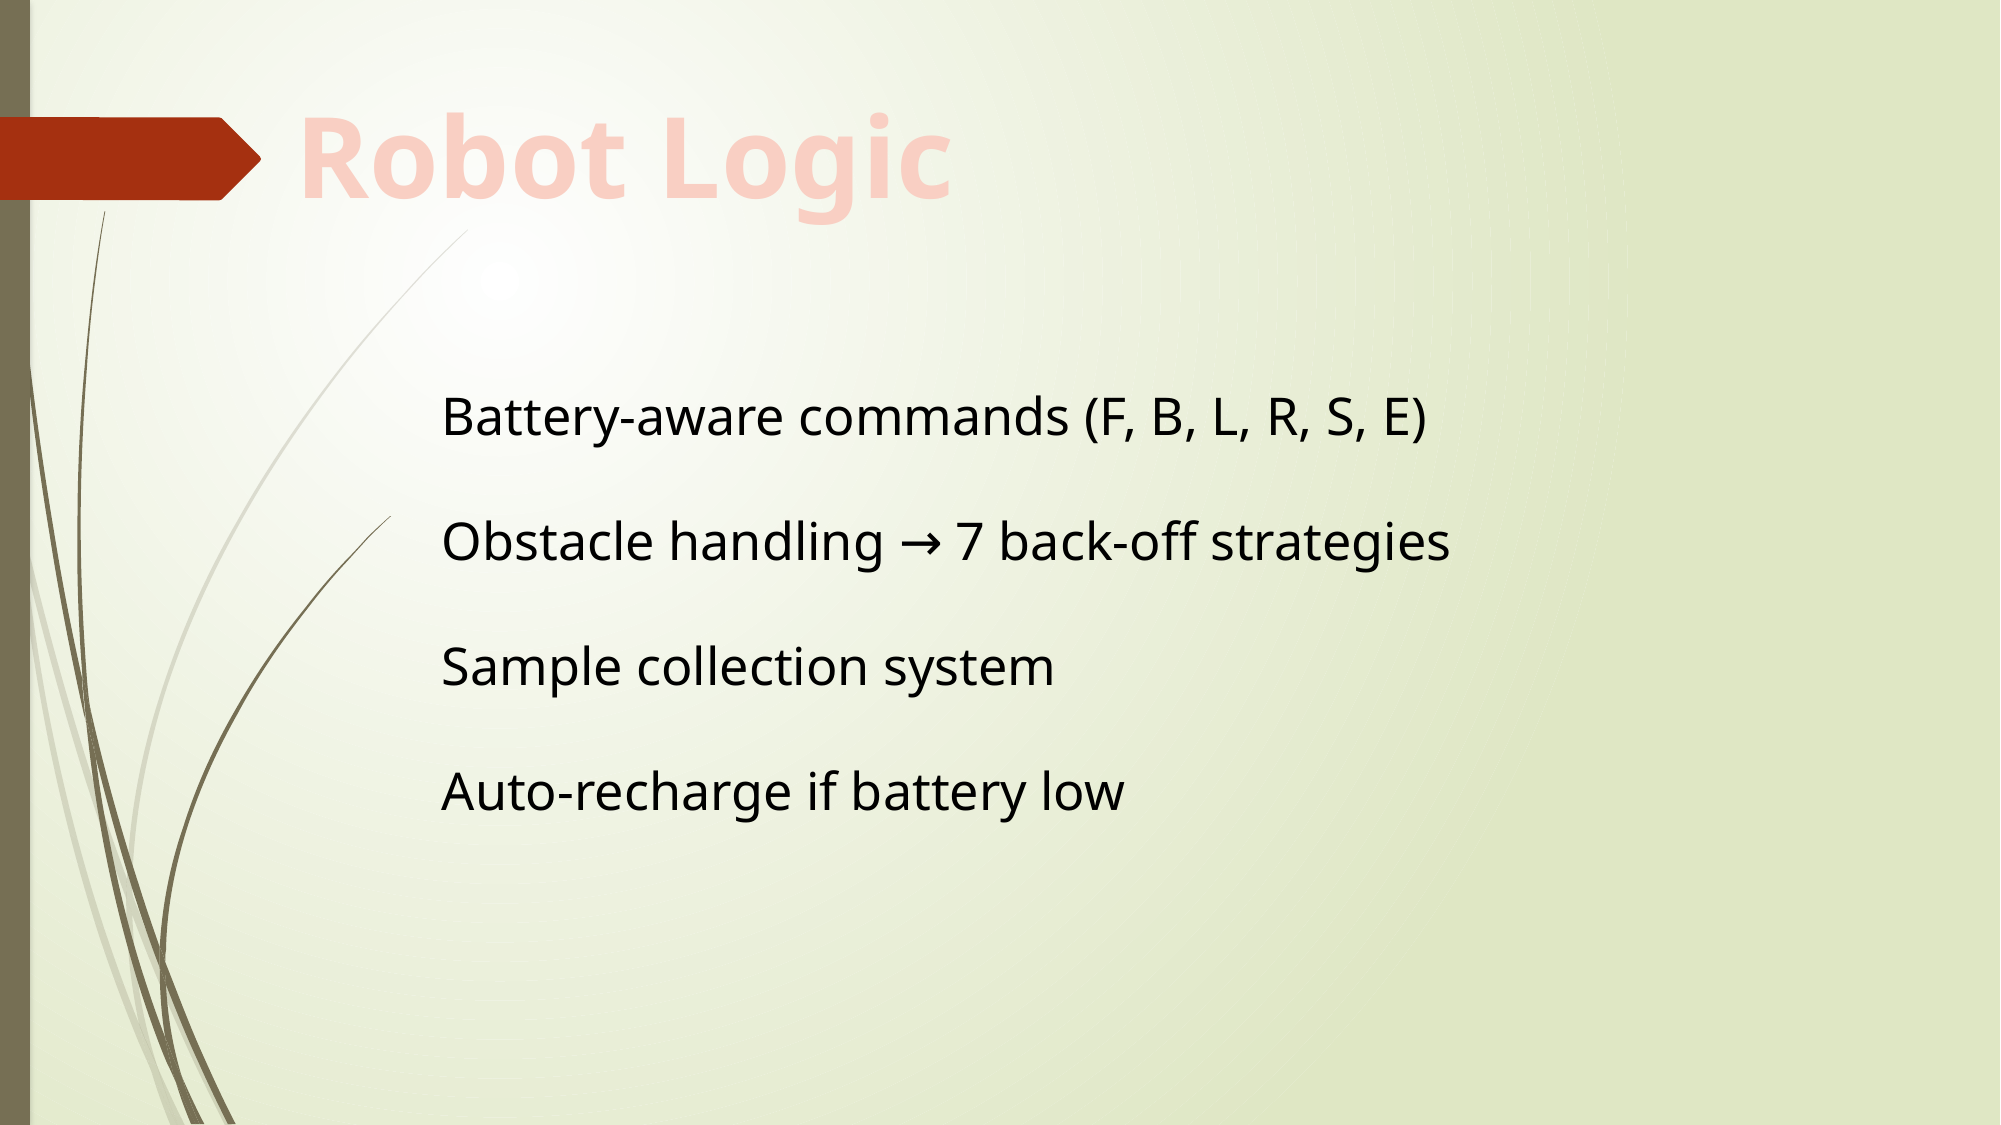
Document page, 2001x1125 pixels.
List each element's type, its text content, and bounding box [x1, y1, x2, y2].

text_box Battery-aware commands (F, B, L, R, S, E) Obstacle handling → 7 back-off strategies Sample collection system Auto-recharge if battery low [426, 375, 1983, 829]
text_box Robot Logic [280, 78, 970, 229]
